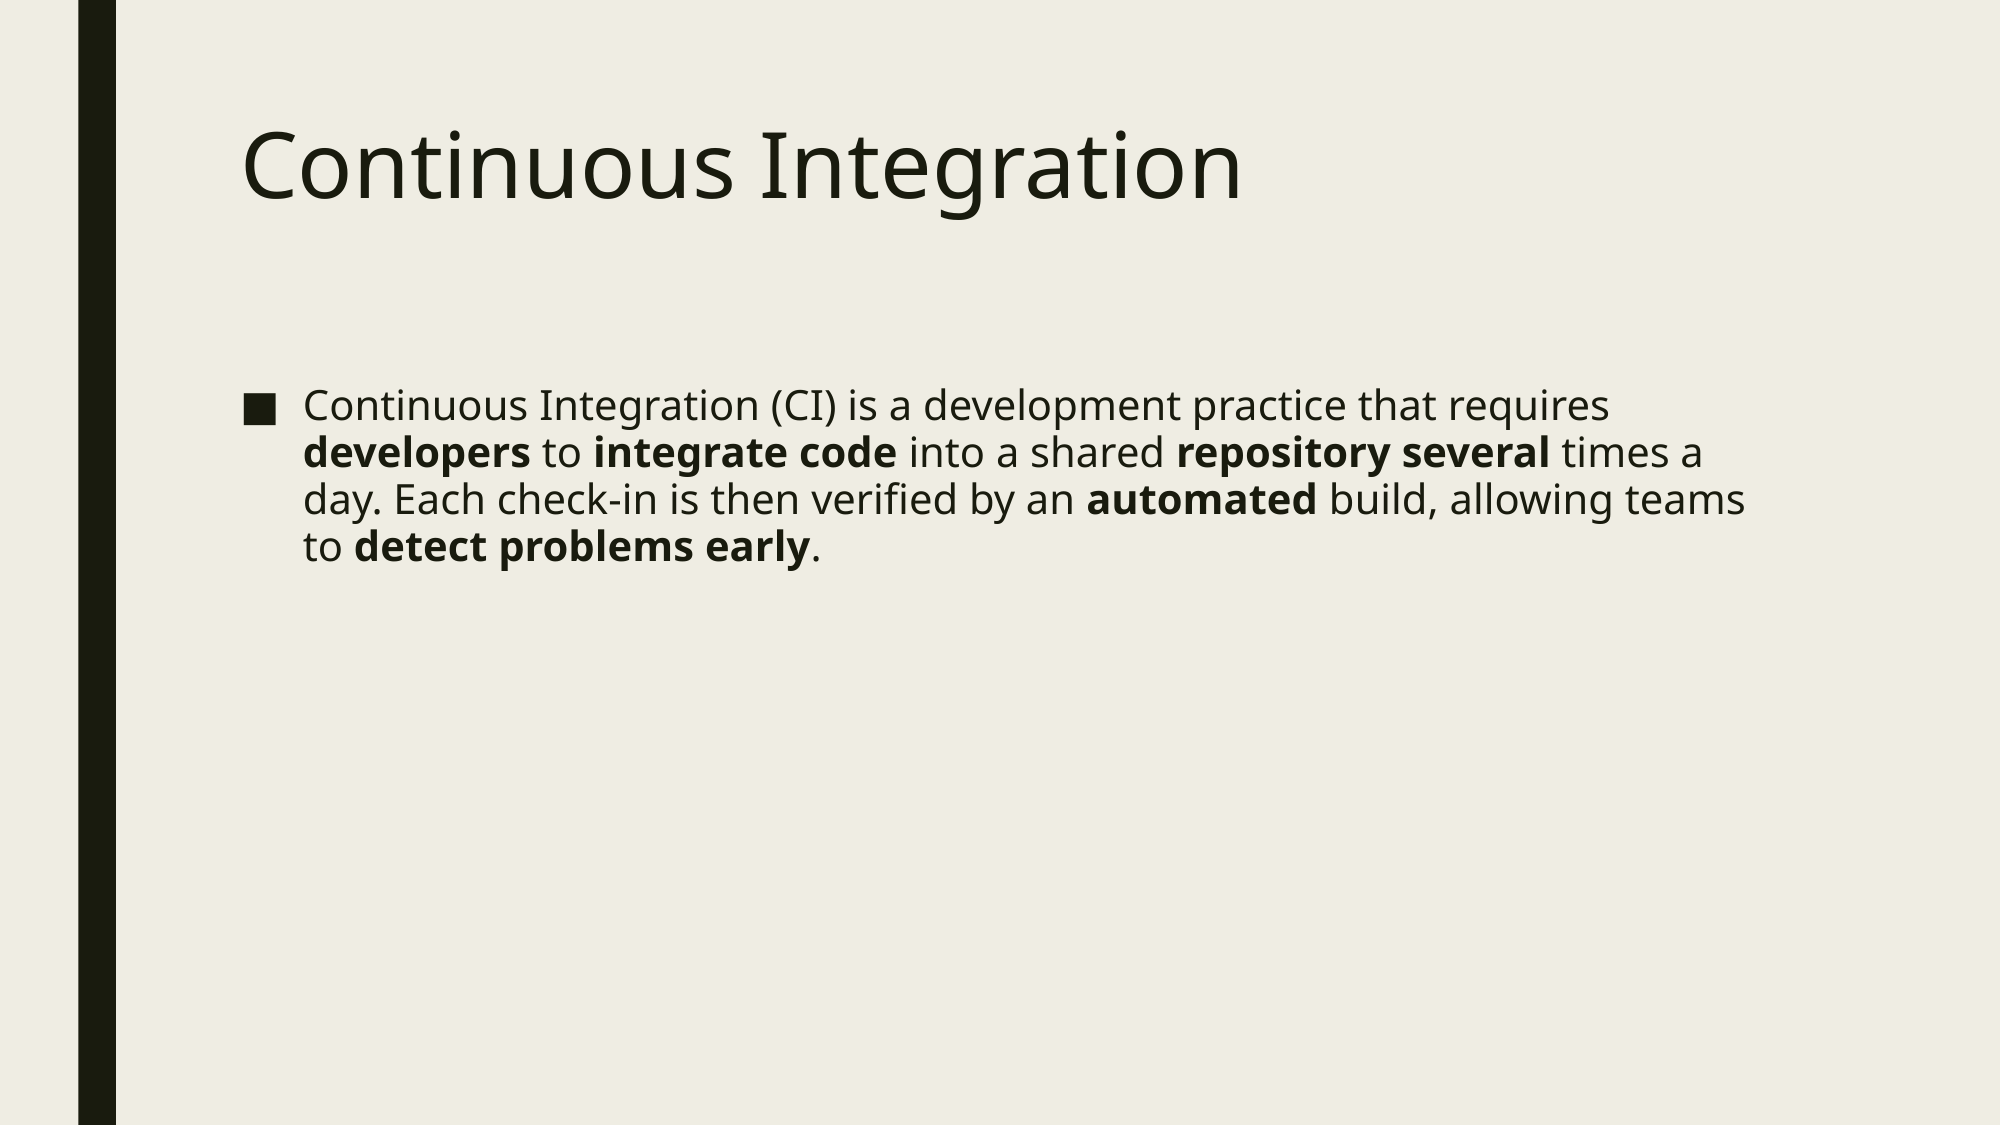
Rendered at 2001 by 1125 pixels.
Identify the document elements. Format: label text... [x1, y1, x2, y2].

list Continuous Integration (CI) is a development practice that requires developers to integrate code into a shared repository several times a day. Each check-in is then verified by an automated build, allowing teams to detect problems early. [225, 375, 1800, 963]
title Continuous Integration [225, 112, 1800, 357]
